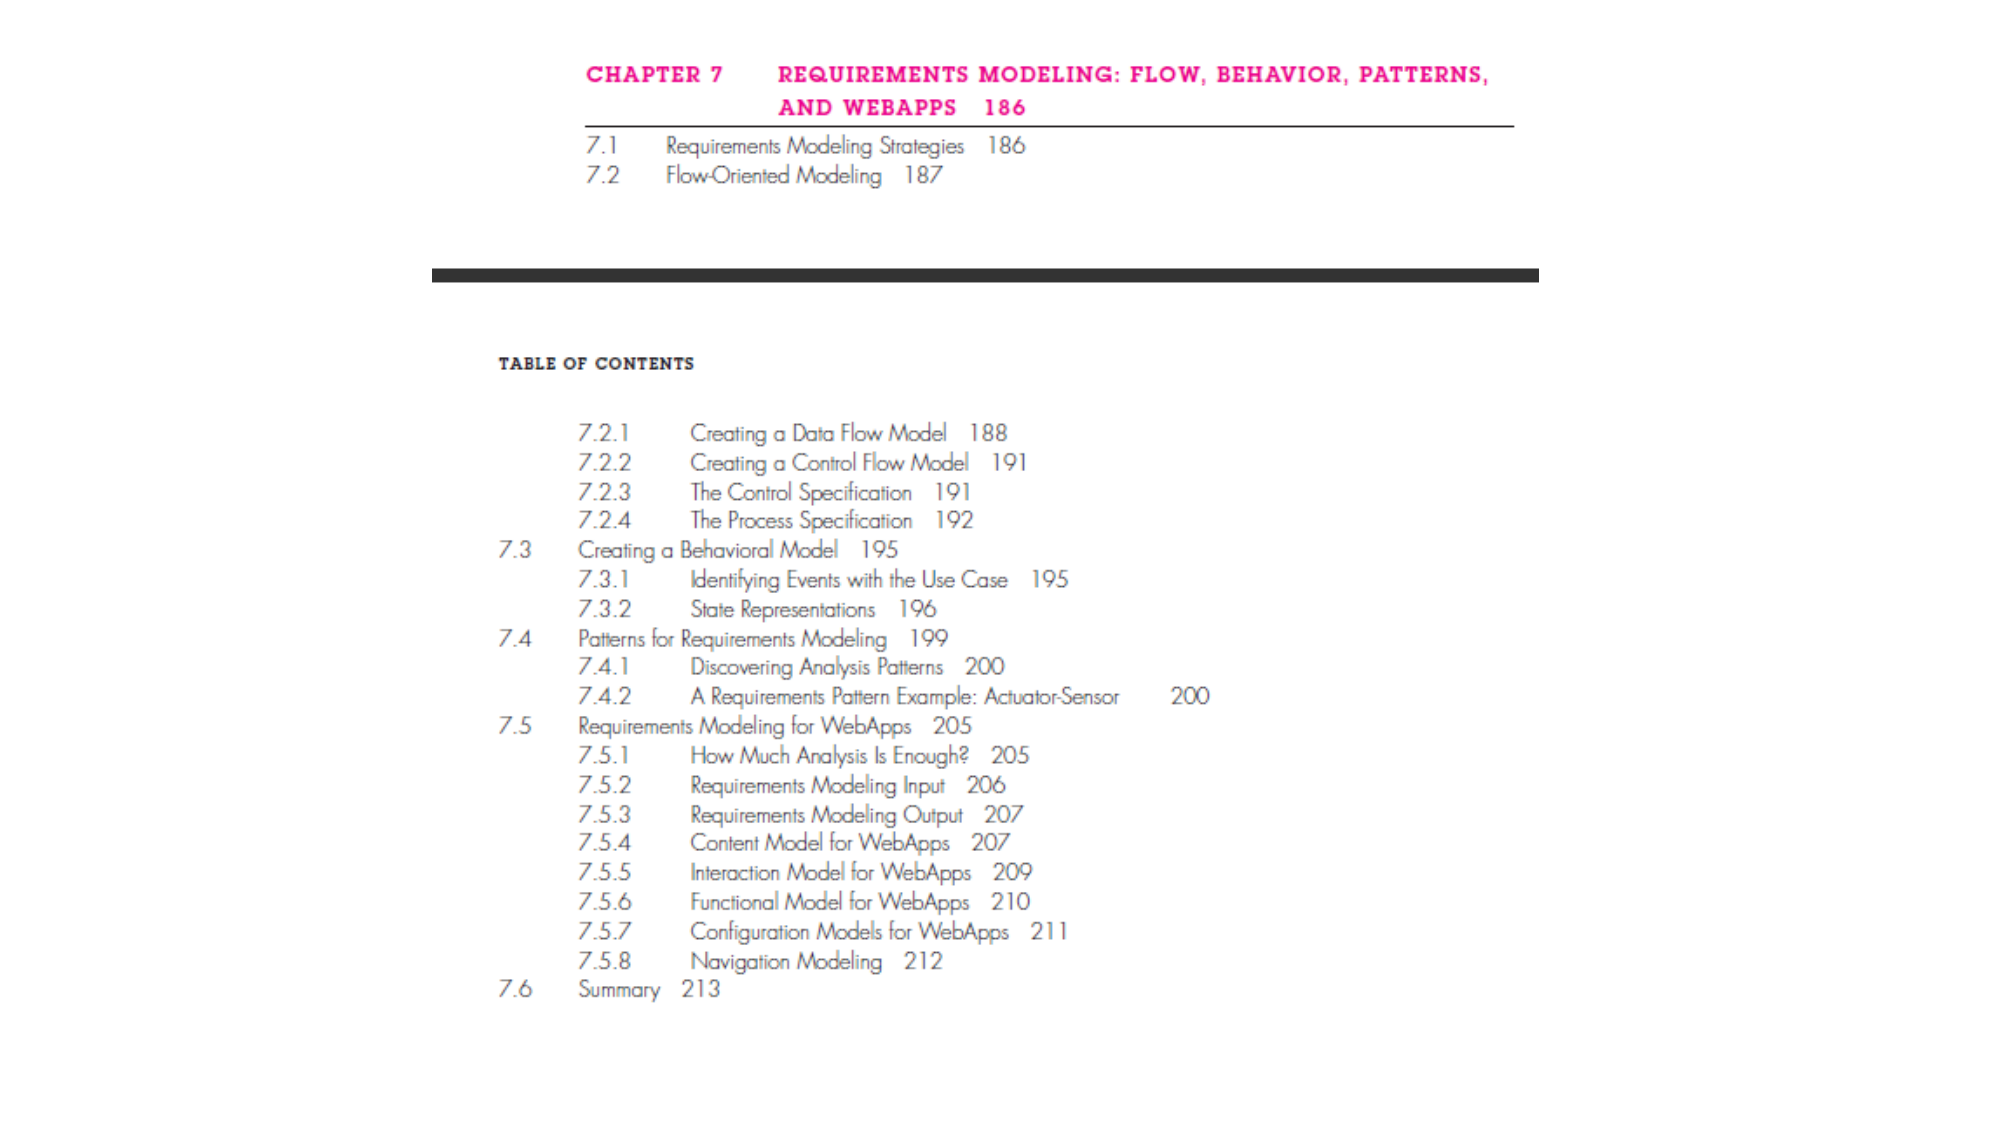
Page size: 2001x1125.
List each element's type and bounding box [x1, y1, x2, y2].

list [432, 58, 1539, 1006]
